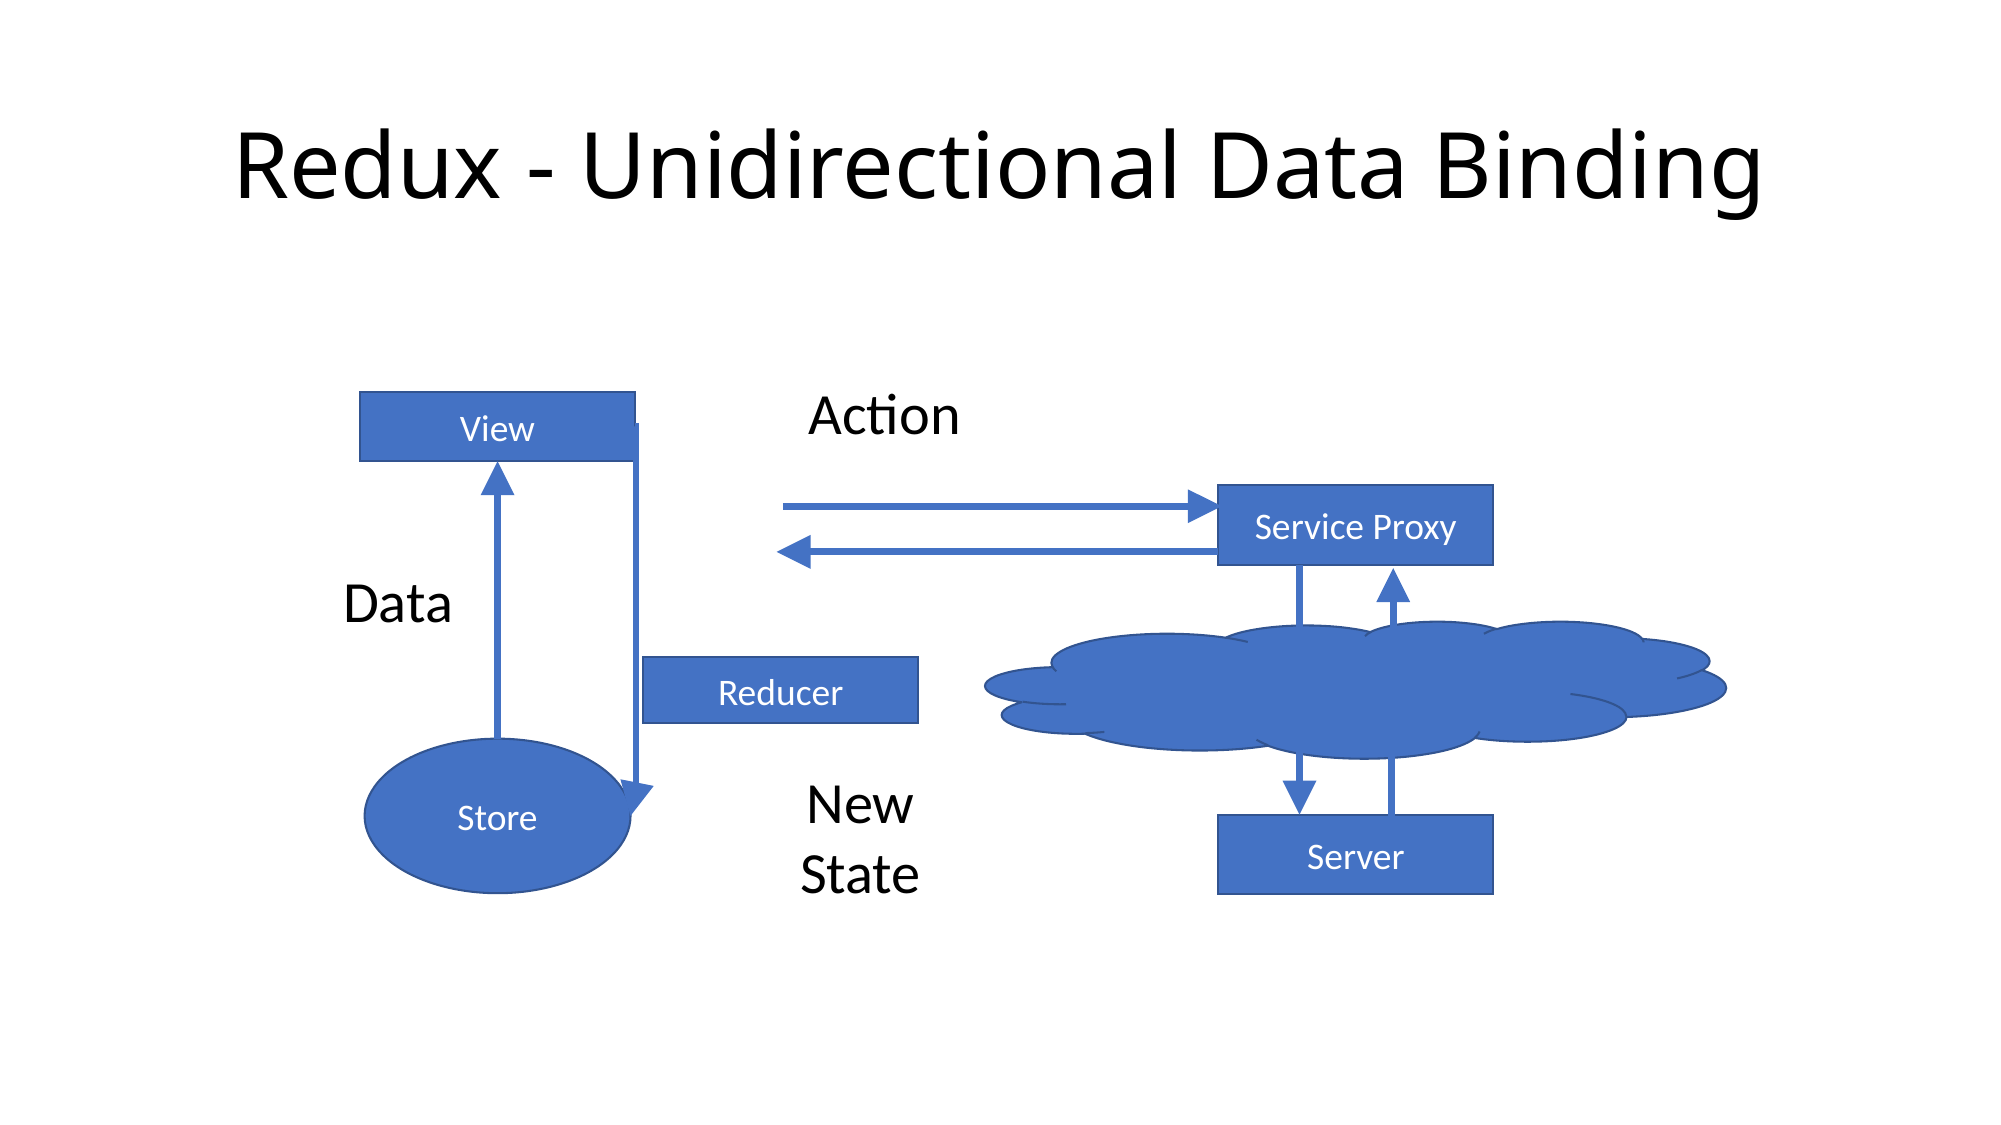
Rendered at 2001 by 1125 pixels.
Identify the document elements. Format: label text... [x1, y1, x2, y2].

text_box Server [1217, 814, 1494, 895]
text_box Service Proxy [1217, 484, 1494, 566]
text_box Action [793, 369, 976, 454]
title Redux - Unidirectional Data Binding [137, 59, 1863, 278]
text_box [1303, 693, 1388, 760]
text_box Store [363, 737, 632, 895]
text_box Data [328, 557, 469, 642]
text_box Reducer [642, 656, 919, 724]
text_box [1395, 620, 1728, 759]
text_box [983, 624, 1296, 755]
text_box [630, 601, 635, 816]
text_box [630, 426, 635, 599]
text_box [1303, 624, 1390, 689]
text_box View [359, 391, 636, 462]
text_box New State [785, 758, 936, 913]
